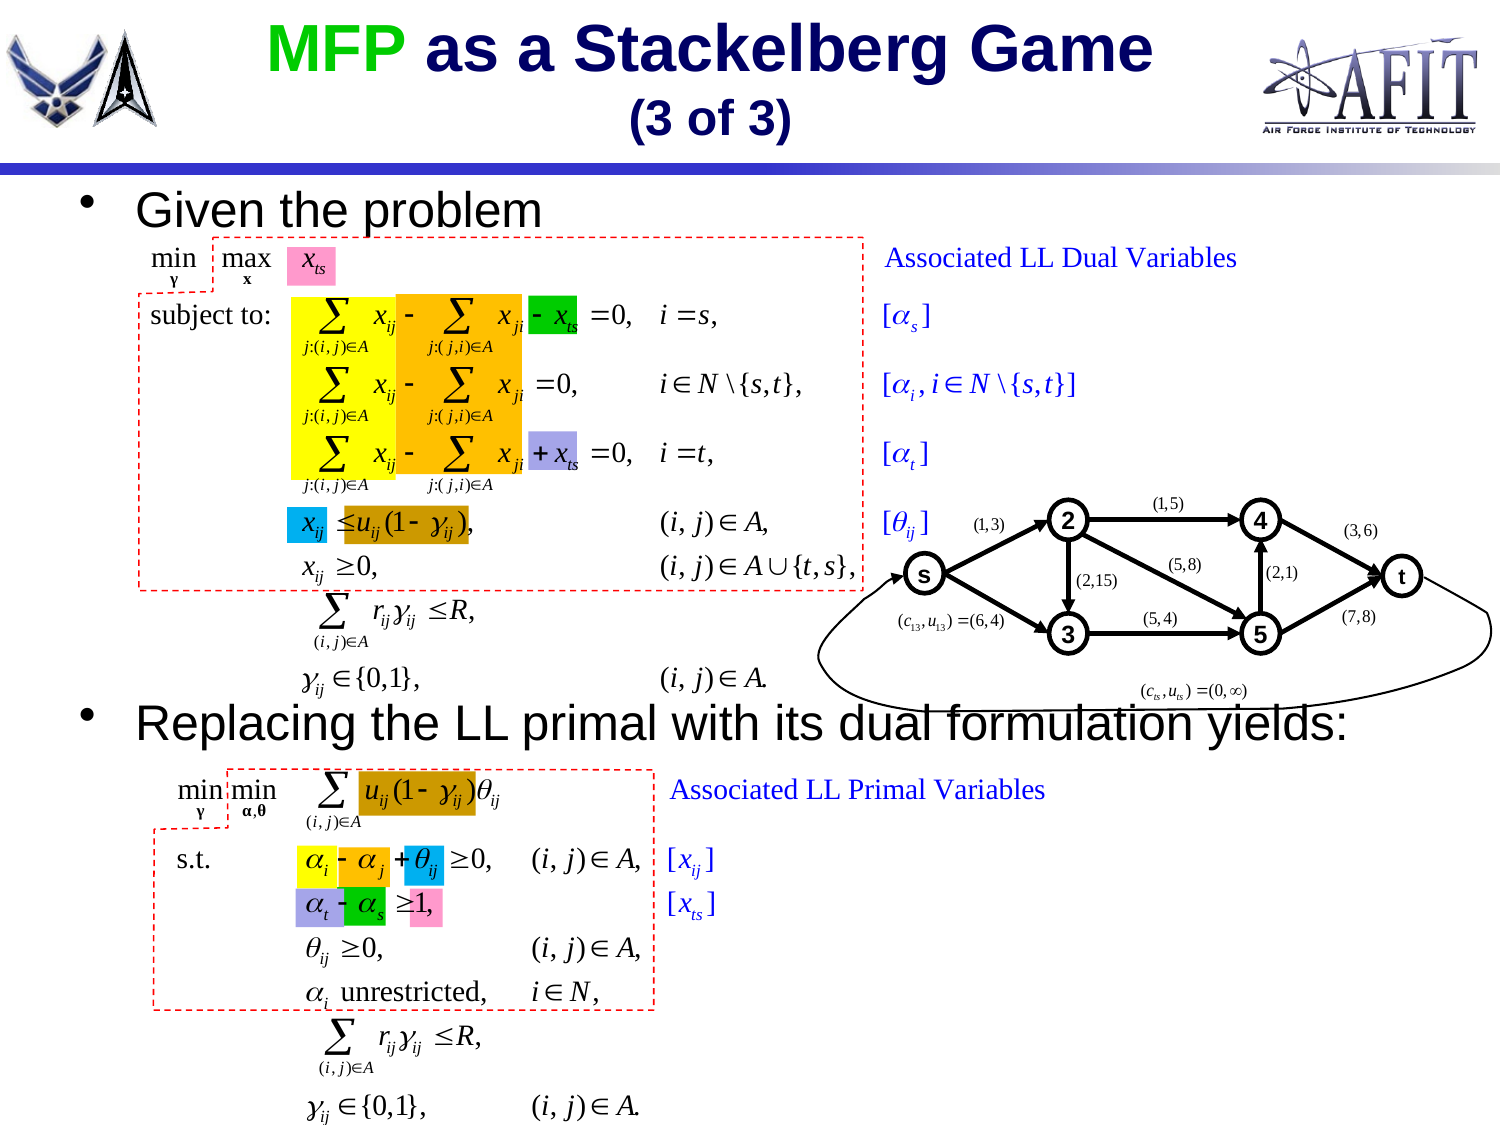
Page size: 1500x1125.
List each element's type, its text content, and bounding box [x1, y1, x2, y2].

title MFP as a Stackelberg Game (3 of 3) [160, 0, 1261, 169]
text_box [172, 767, 1052, 1125]
list Given the problem Replacing the LL primal with its dual formulation yields: [63, 169, 1414, 846]
text_box [153, 828, 167, 1011]
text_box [818, 575, 1492, 712]
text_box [146, 239, 1244, 705]
picture [6, 29, 160, 128]
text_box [895, 493, 1422, 574]
